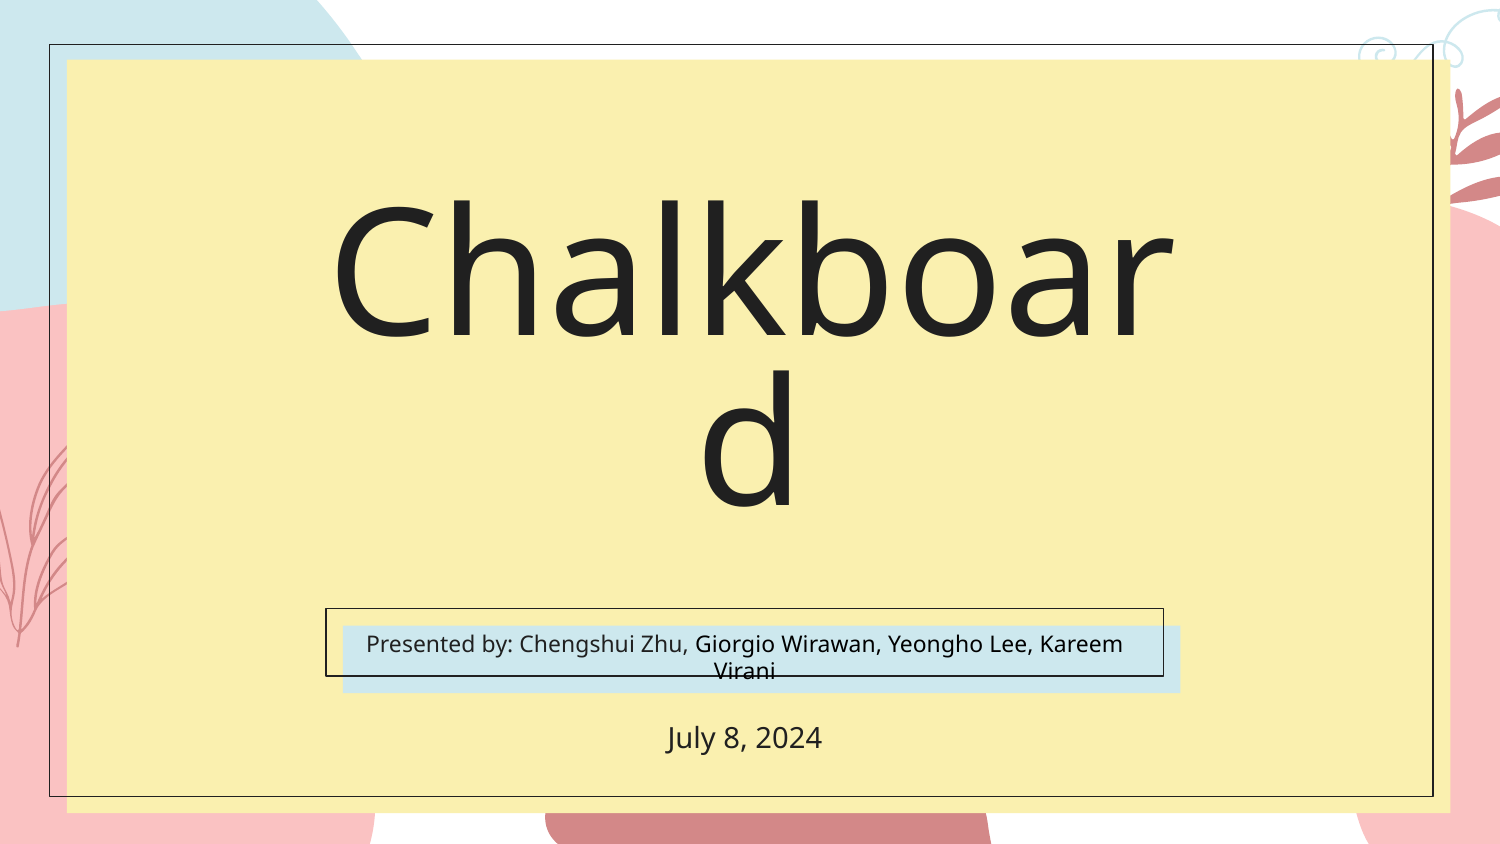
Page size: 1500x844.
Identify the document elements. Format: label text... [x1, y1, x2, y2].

subtitle Presented by: Chengshui Zhu, Giorgio Wirawan, Yeongho Lee, Kareem Virani July 8, 2024 [331, 614, 1159, 684]
title Chalkboard [284, 180, 1216, 555]
